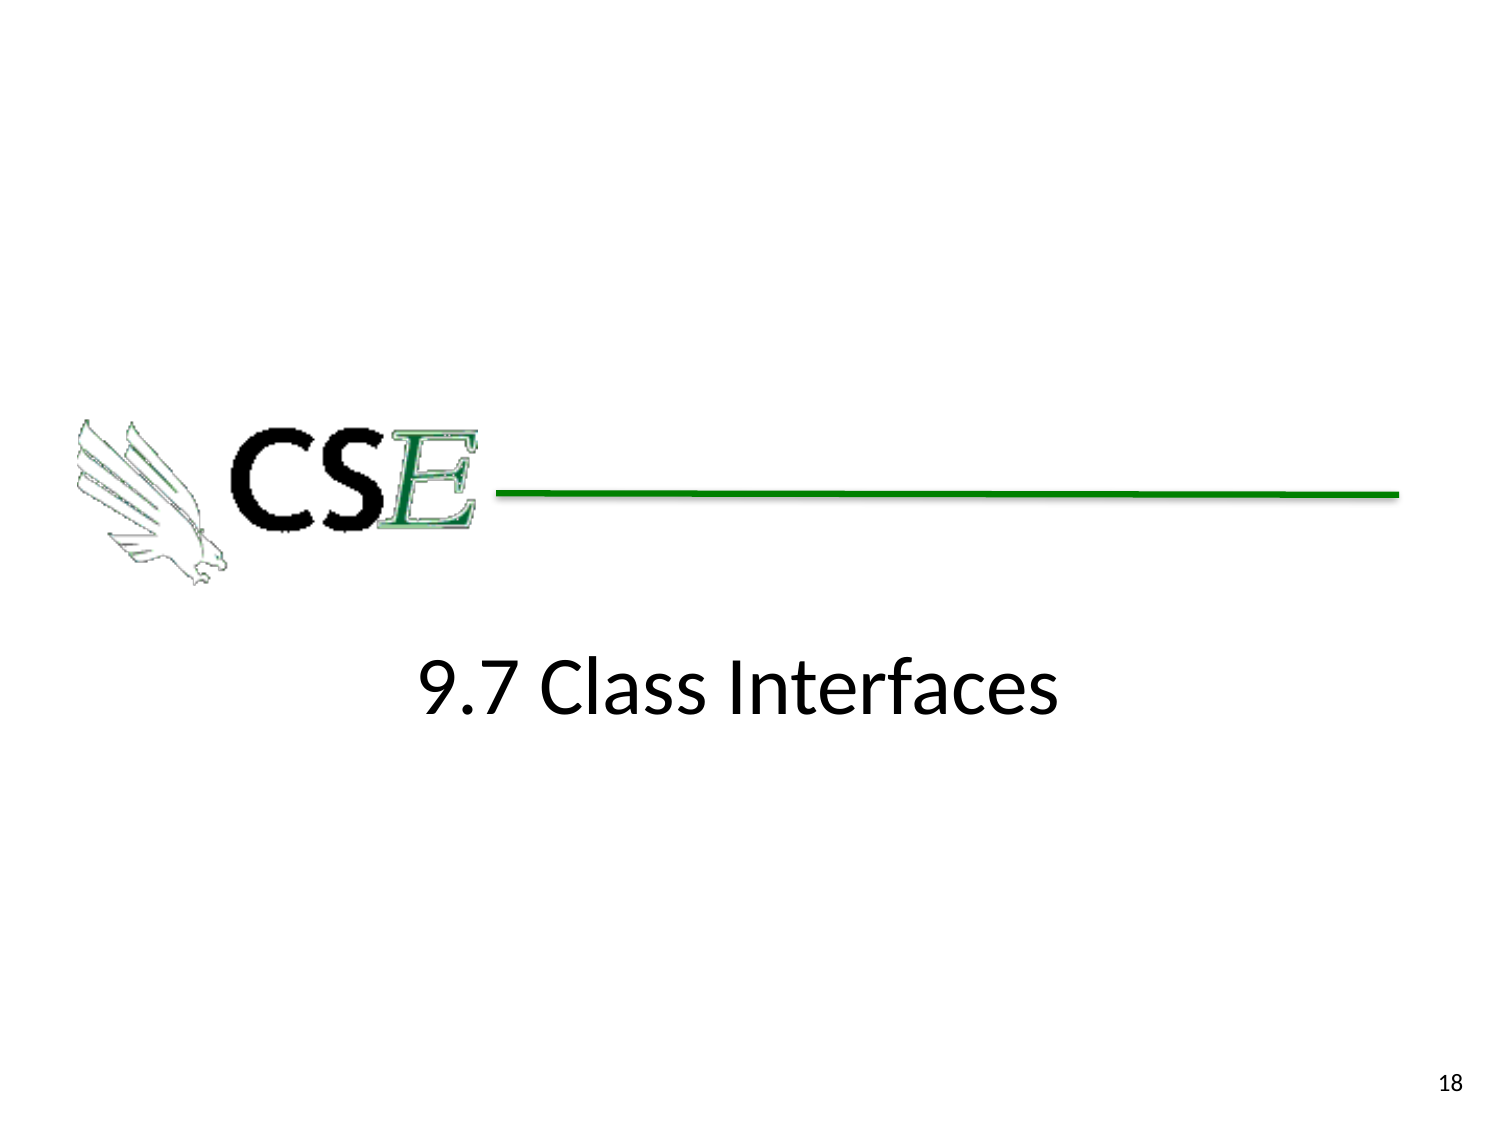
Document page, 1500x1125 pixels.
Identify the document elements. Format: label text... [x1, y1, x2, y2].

slide_number 18 [1418, 1051, 1479, 1112]
title 9.7 Class Interfaces [77, 587, 1400, 776]
picture [76, 418, 478, 588]
